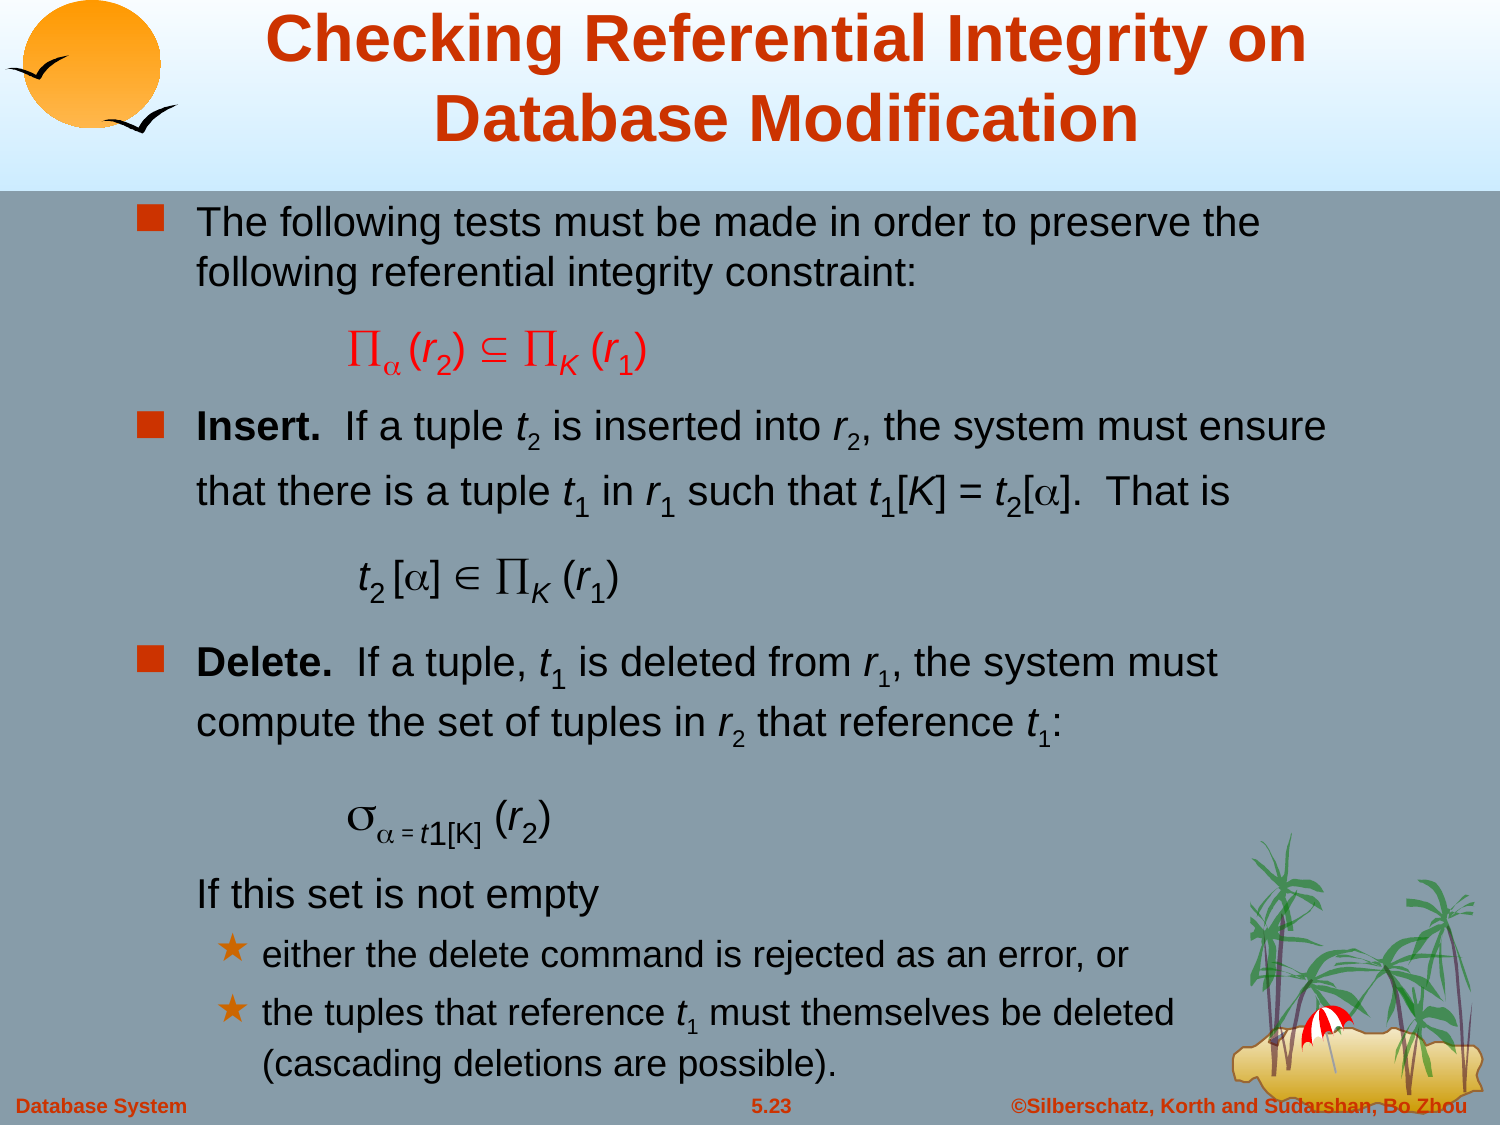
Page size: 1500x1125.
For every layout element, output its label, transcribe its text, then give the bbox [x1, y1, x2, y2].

title Checking Referential Integrity on Database Modification [124, 62, 1451, 163]
list The following tests must be made in order to preserve the following referential integrity constraint:  (r2)  K (r1) Insert. If a tuple t2 is inserted into r2, the system must ensure that there is a tuple t1 in r1 such that t1[K] = t2[]. That is t2 []  K (r1) Delete. If a tuple, t1 is deleted from r1, the system must compute the set of tuples in r2 that reference t1:  = t1[K] (r2) If this set is not empty either the delete command is rejected as an error, or the tuples that reference t1 must themselves be deleted (cascading deletions are possible). [125, 187, 1388, 1025]
